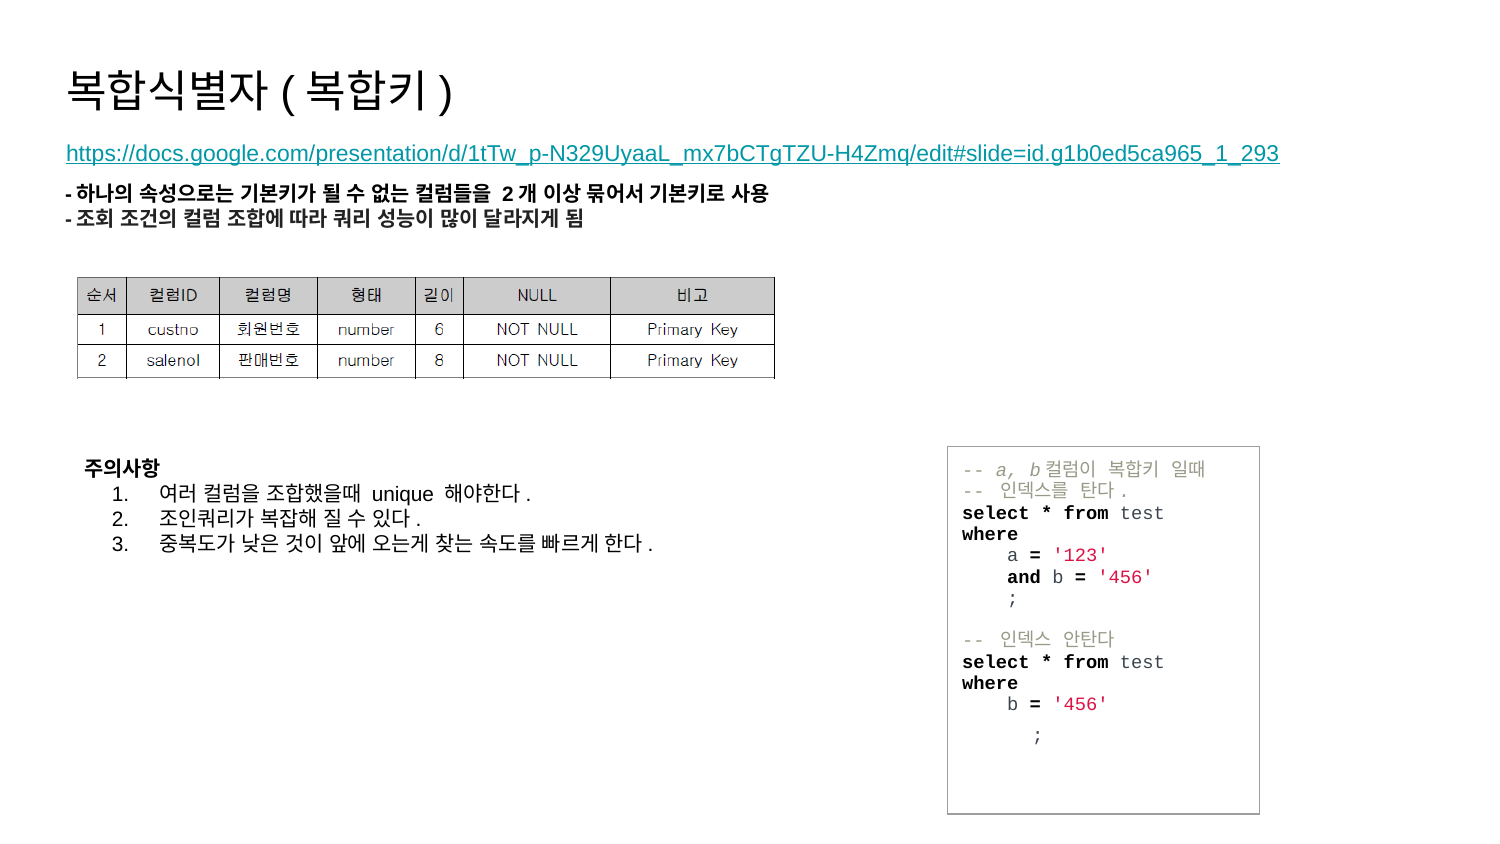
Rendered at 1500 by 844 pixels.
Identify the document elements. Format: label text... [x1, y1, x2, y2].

title 복합식별자(복합키) [51, 48, 1449, 125]
text_box -하나의 속성으로는 기본키가 될 수 없는 컬럼들을 2개 이상 묶어서 기본키로 사용 -조회 조건의 컬럼 조합에 따라 쿼리 성능이 많이 달라지게 됨 [44, 165, 1229, 246]
picture [69, 268, 782, 380]
text_box https://docs.google.com/presentation/d/1tTw_p-N329UyaaL_mx7bCTgTZU-H4Zmq/edit#slide=id.g1b0ed5ca965_1_293 [51, 125, 1463, 181]
text_box 주의사항 여러 컬럼을 조합했을때 unique 해야한다. 조인쿼리가 복잡해 질 수 있다. 중복도가 낮은 것이 앞에 오는게 찾는 속도를 빠르게 한다. [69, 440, 828, 571]
table_header -- a, b컬럼이 복합키 일때 -- 인덱스를 탄다. select * from test where a = '123' and b = '456' ; -- 인덱스 안탄다 select * from test where b = '456' ; [948, 447, 1259, 813]
